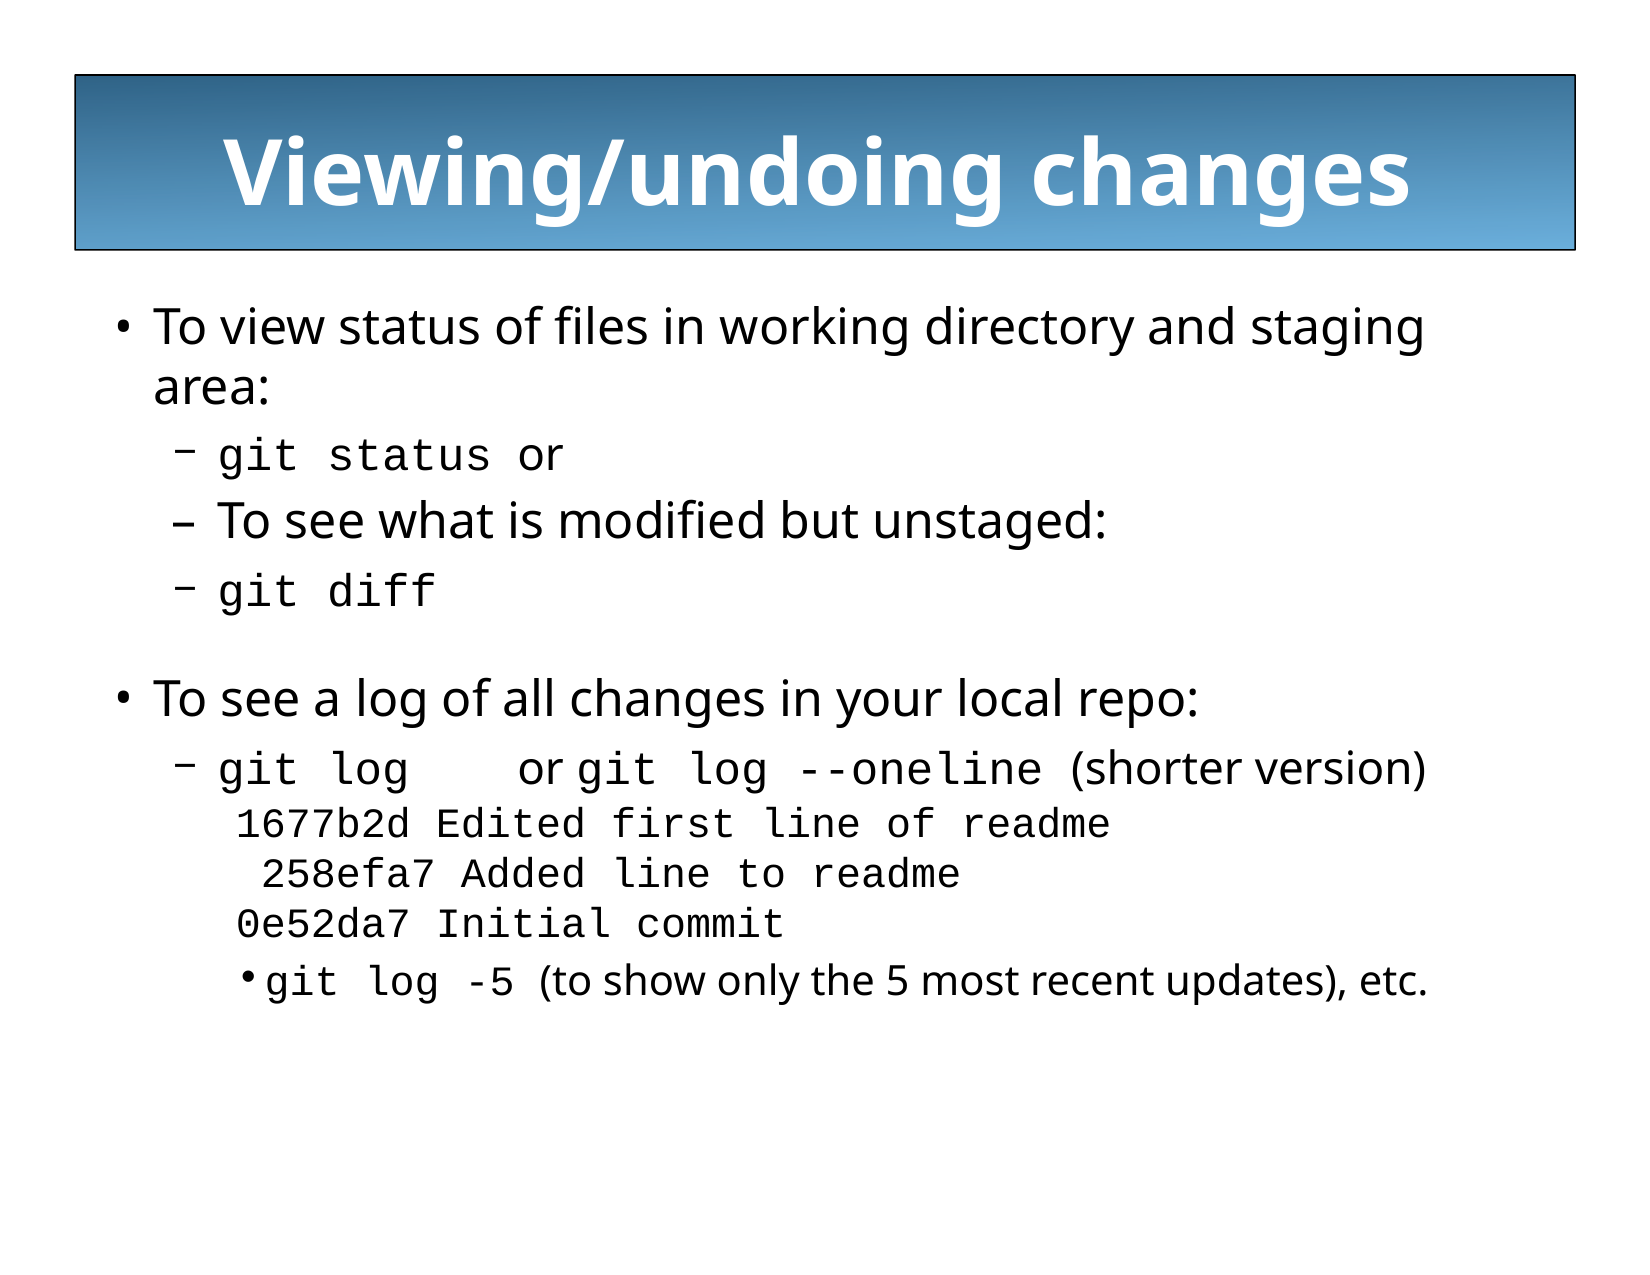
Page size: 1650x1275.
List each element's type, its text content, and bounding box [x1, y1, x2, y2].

text_box To view status of files in working directory and staging area: git status or To see what is modified but unstaged: git diff To see a log of all changes in your local repo: git log or git log --oneline (shorter version) 1677b2d Edited first line of readme 258efa7 Added line to readme 0e52da7 Initial commit git log -5 (to show only the 5 most recent updates), etc. [113, 282, 1494, 1004]
title Viewing/undoing changes [221, 111, 1431, 282]
picture [76, 76, 1574, 249]
